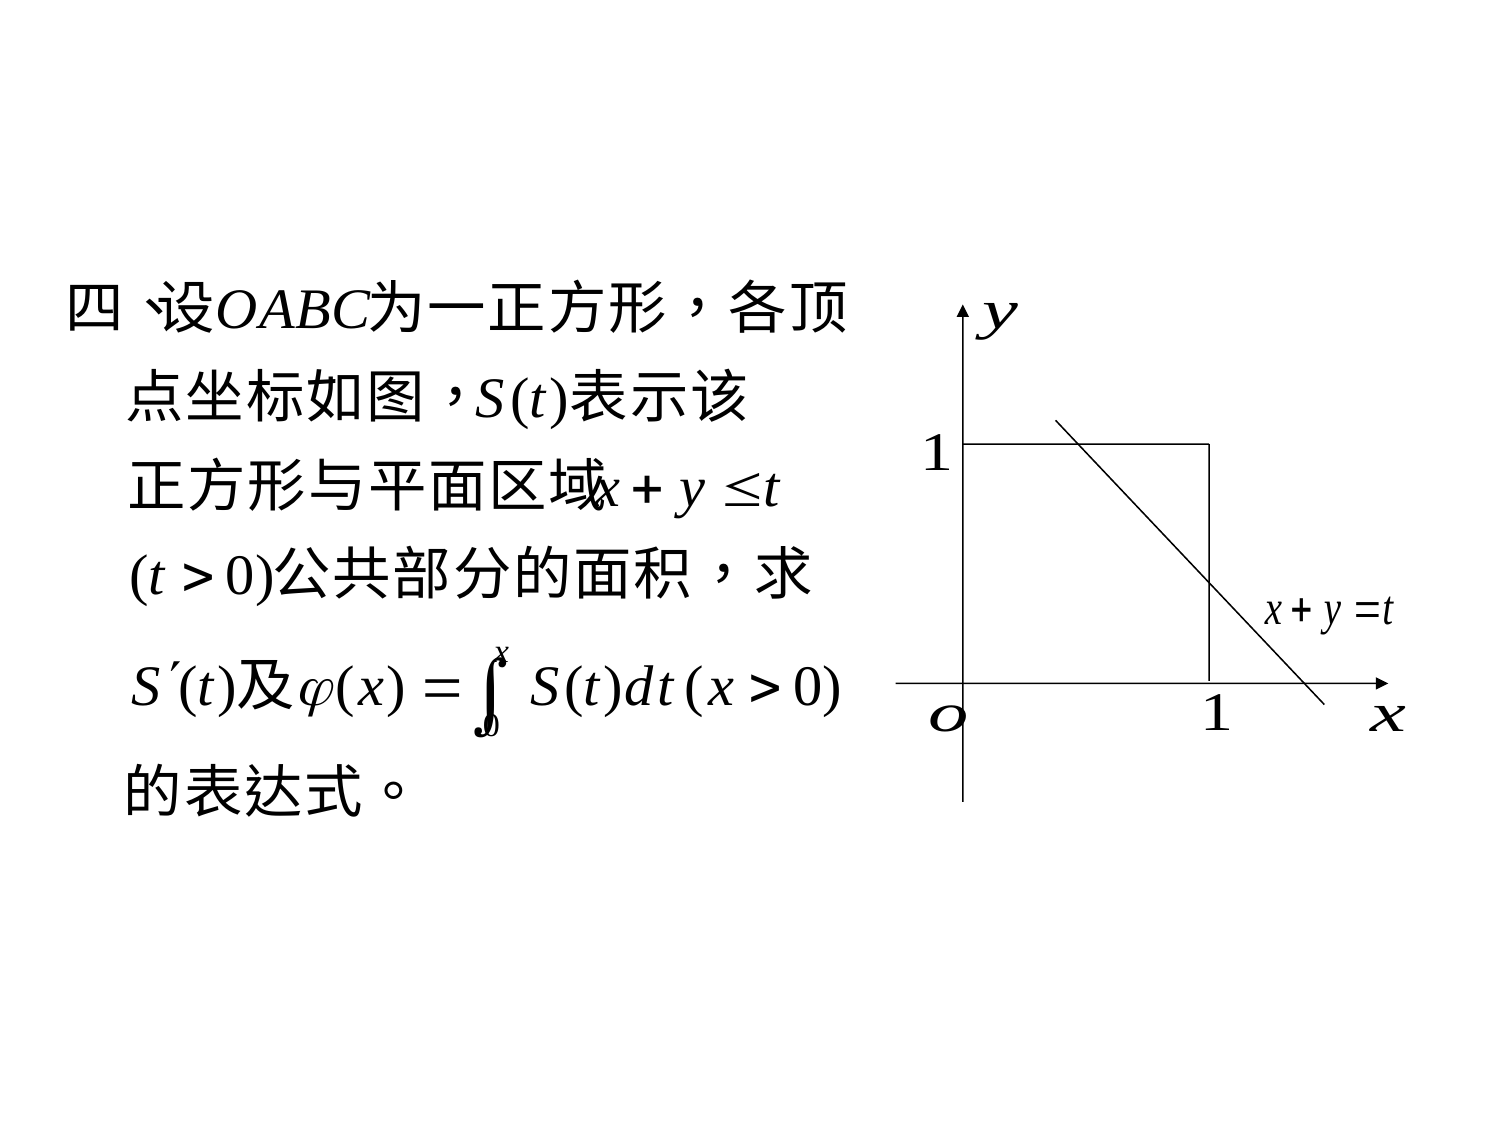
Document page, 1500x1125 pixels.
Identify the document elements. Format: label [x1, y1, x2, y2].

text_box [895, 292, 1422, 802]
text_box [62, 267, 851, 840]
